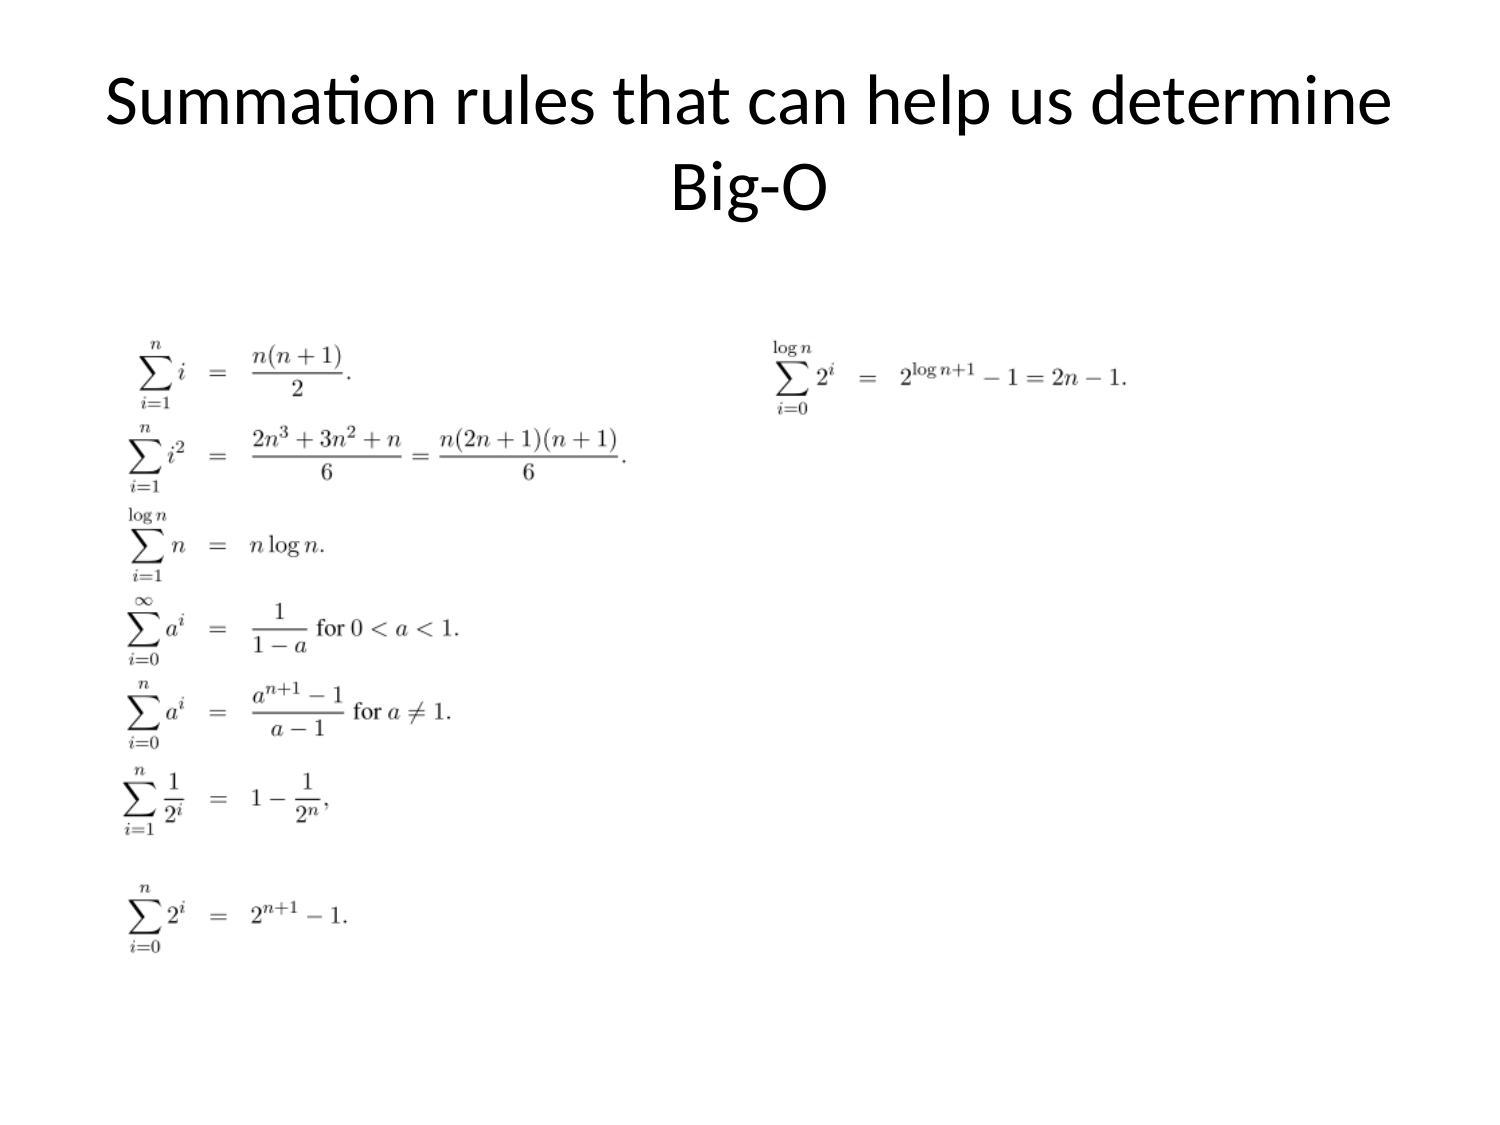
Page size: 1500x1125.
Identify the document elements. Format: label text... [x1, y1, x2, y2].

picture [62, 324, 640, 759]
picture [712, 337, 1292, 444]
picture [62, 762, 642, 961]
title Summation rules that can help us determine Big-O [75, 45, 1425, 233]
